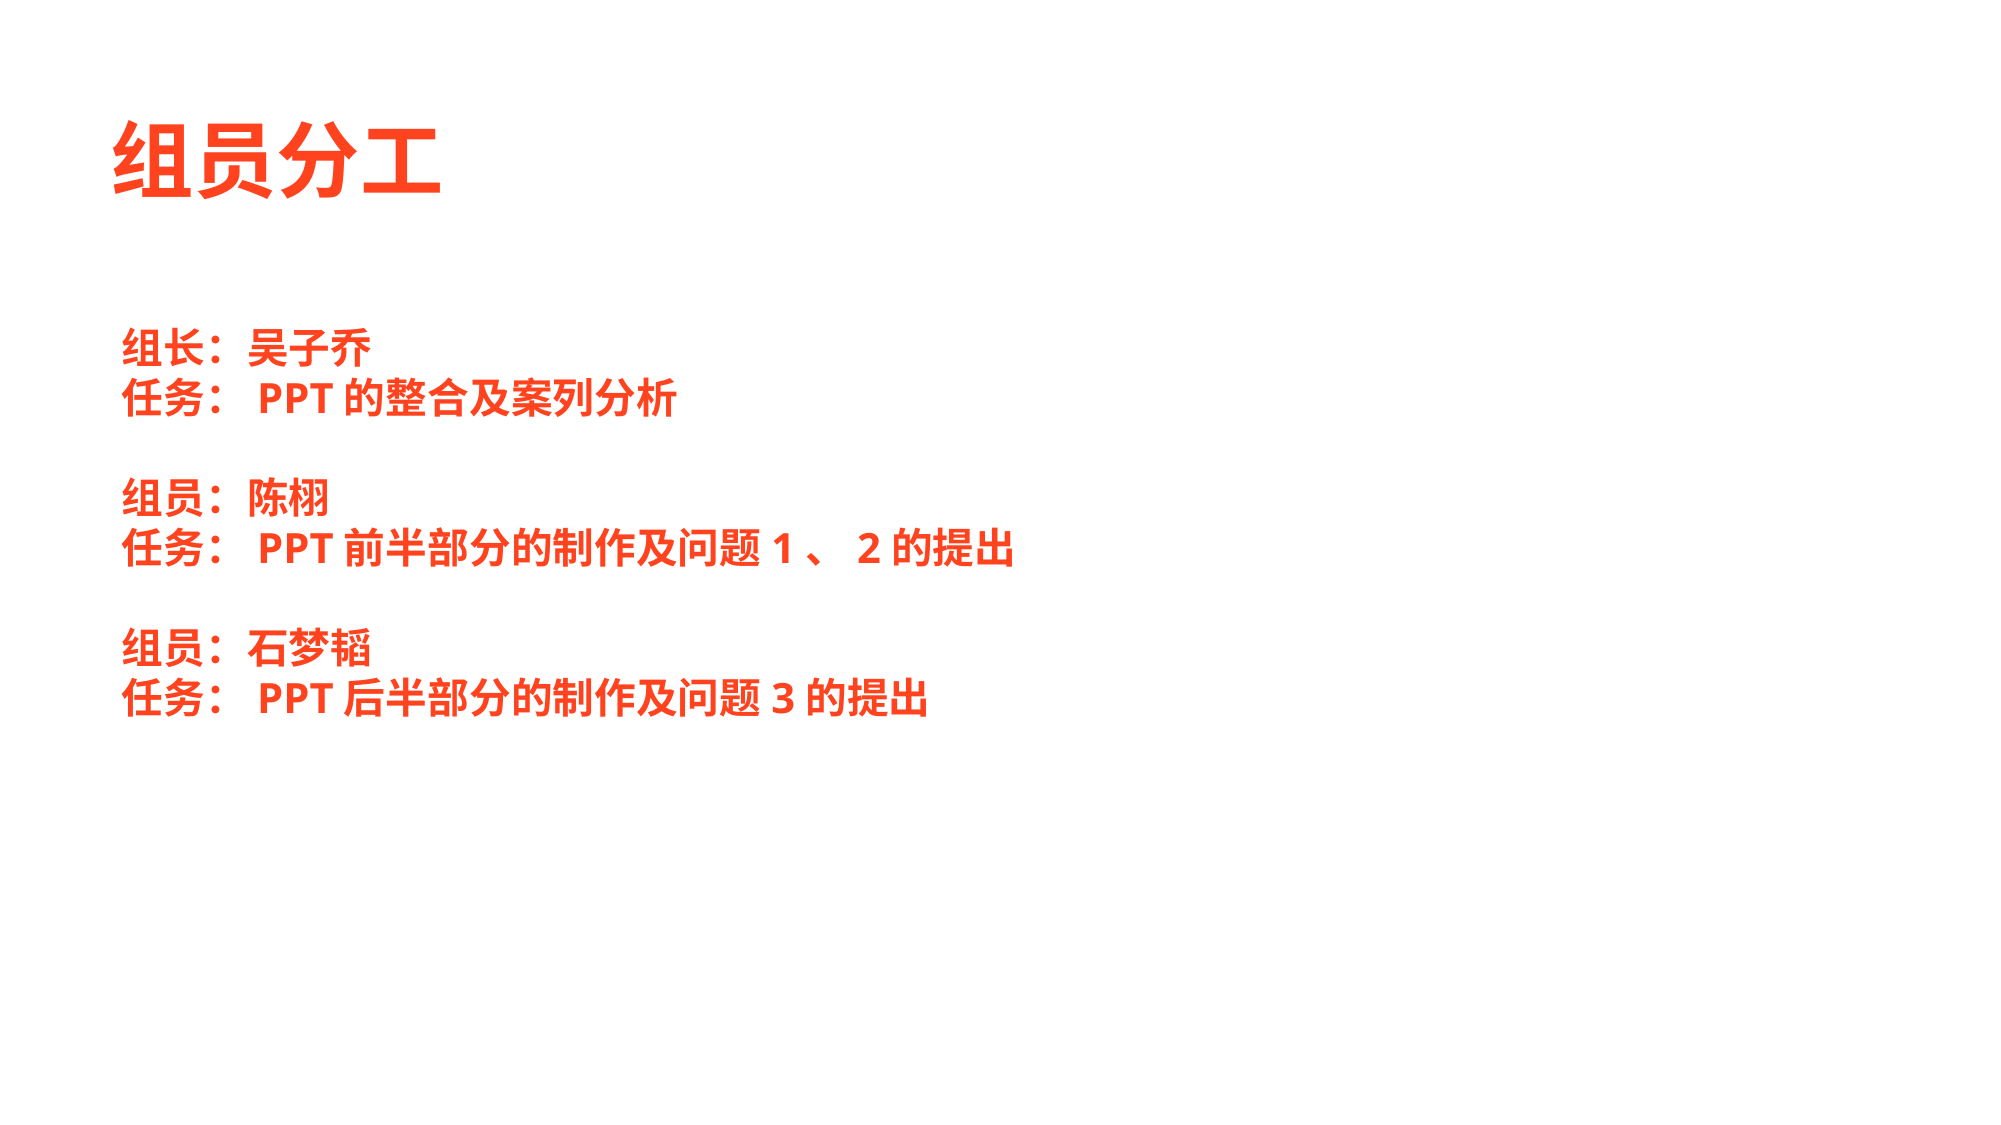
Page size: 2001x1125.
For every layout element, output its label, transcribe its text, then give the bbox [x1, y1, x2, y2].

text_box 组长：吴子乔 任务：PPT的整合及案列分析 组员：陈栩 任务：PPT前半部分的制作及问题1、2的提出 组员：石梦韬 任务：PPT后半部分的制作及问题3的提出 [107, 314, 1706, 730]
text_box 组员分工 [95, 100, 475, 216]
